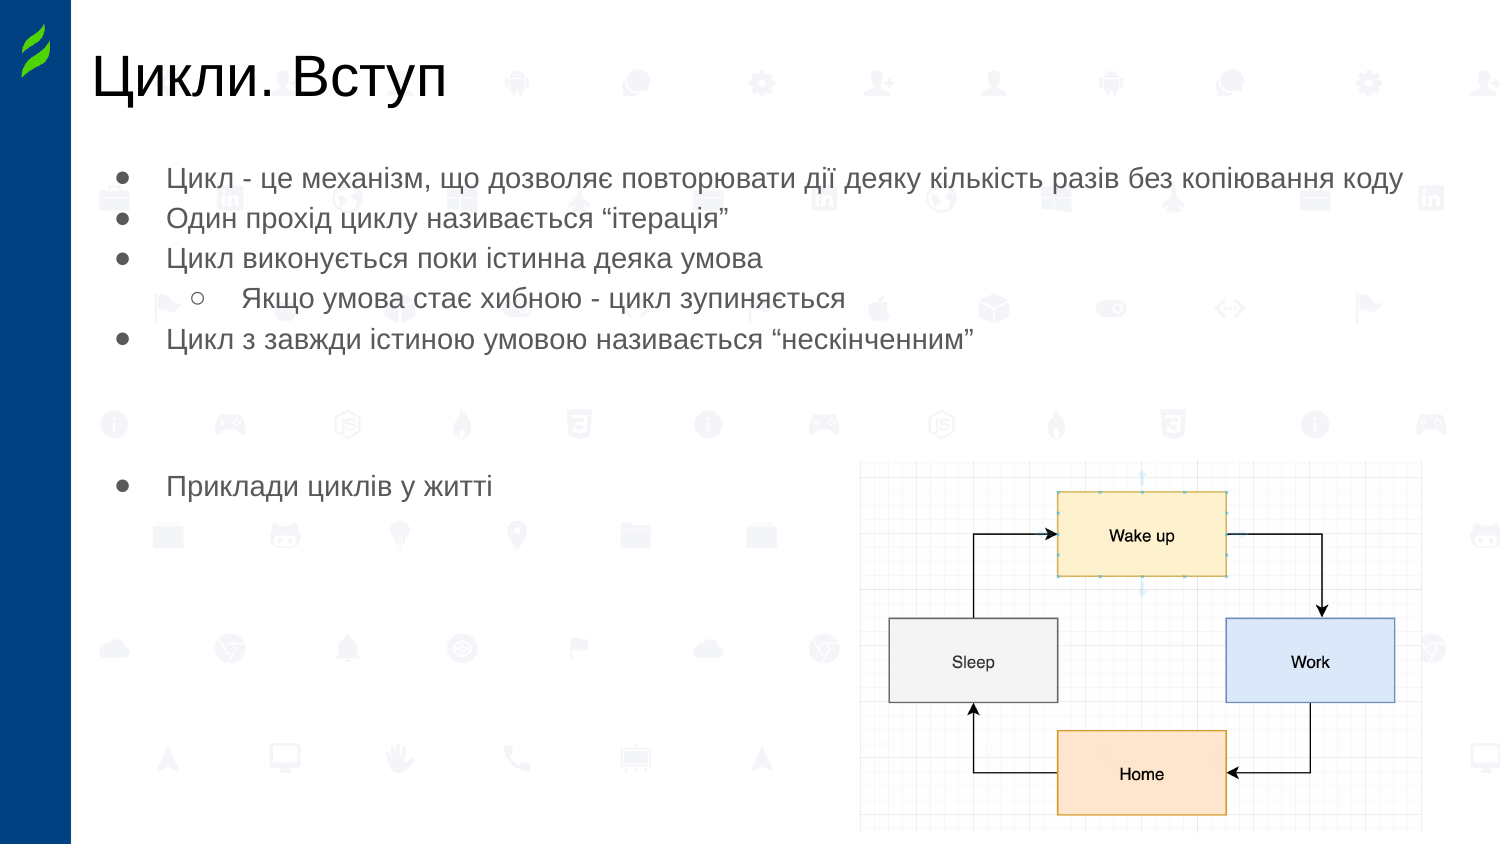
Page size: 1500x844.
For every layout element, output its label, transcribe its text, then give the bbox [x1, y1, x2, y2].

picture [0, 0, 1500, 844]
title Цикли. Вступ [76, 23, 1474, 117]
list Цикл - це механізм, що дозволяє повторювати дії деяку кількість разів без копіювання коду Один прохід циклу називається “ітерація” Цикл виконується поки істинна деяка умова Якщо умова стає хибною - цикл зупиняється Цикл з завжди істиною умовою називається “нескінченним” Приклади циклів у житті [76, 139, 1474, 700]
